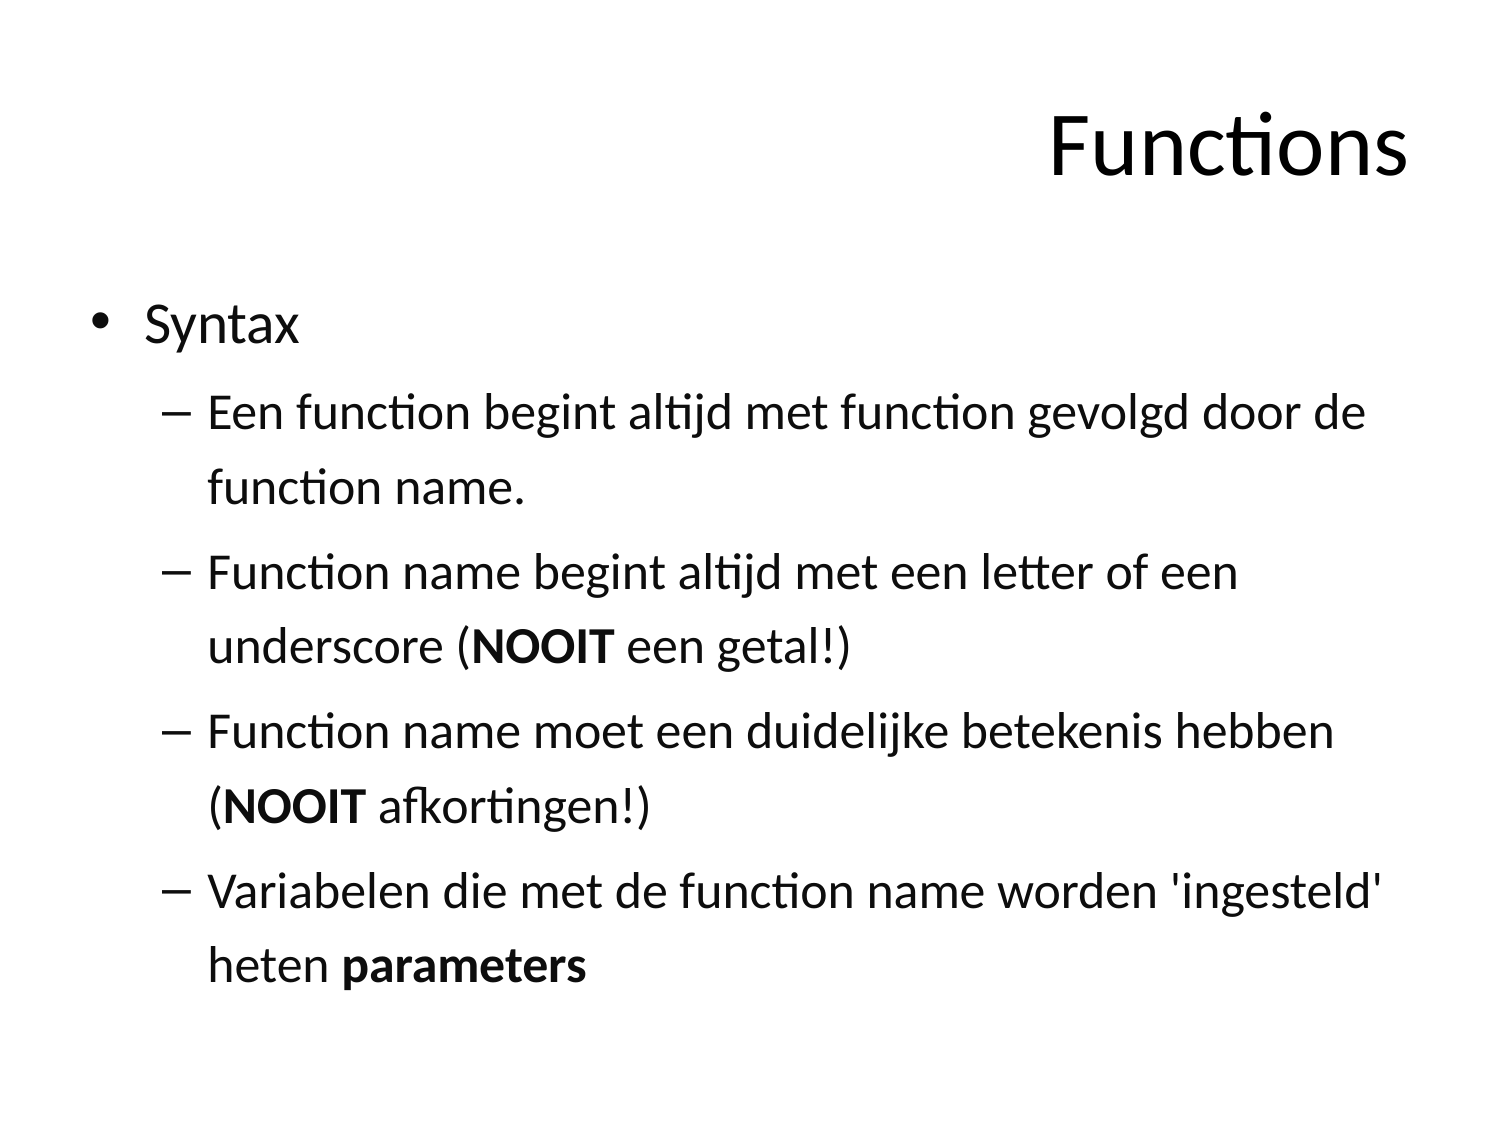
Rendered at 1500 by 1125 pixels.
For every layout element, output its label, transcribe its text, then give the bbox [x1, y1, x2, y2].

list Syntax Een function begint altijd met function gevolgd door de function name. Function name begint altijd met een letter of een underscore (NOOIT een getal!) Function name moet een duidelijke betekenis hebben (NOOIT afkortingen!) Variabelen die met de function name worden 'ingesteld' heten parameters [75, 262, 1425, 1005]
title Functions [75, 45, 1425, 233]
